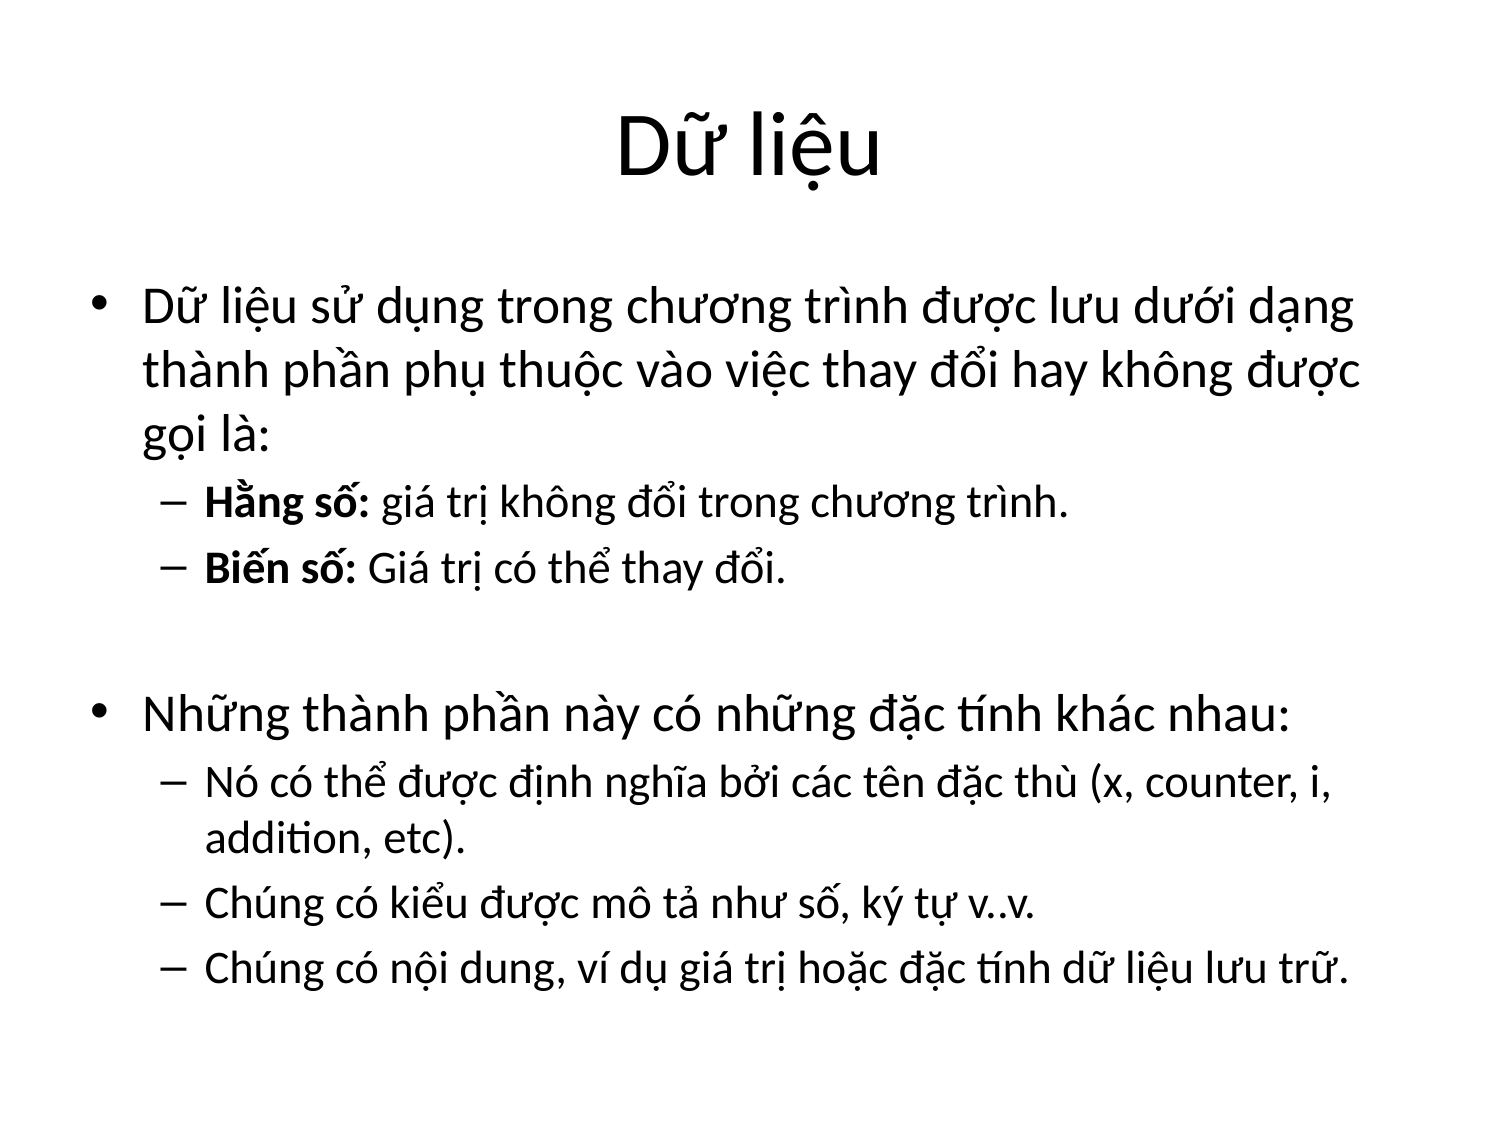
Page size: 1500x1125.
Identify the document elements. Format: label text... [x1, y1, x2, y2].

list Dữ liệu sử dụng trong chương trình được lưu dưới dạng thành phần phụ thuộc vào việc thay đổi hay không được gọi là: Hằng số: giá trị không đổi trong chương trình. Biến số: Giá trị có thể thay đổi. Những thành phần này có những đặc tính khác nhau: Nó có thể được định nghĩa bởi các tên đặc thù (x, counter, i, addition, etc). Chúng có kiểu được mô tả như số, ký tự v..v. Chúng có nội dung, ví dụ giá trị hoặc đặc tính dữ liệu lưu trữ. [75, 262, 1425, 1005]
title Dữ liệu [75, 45, 1425, 233]
